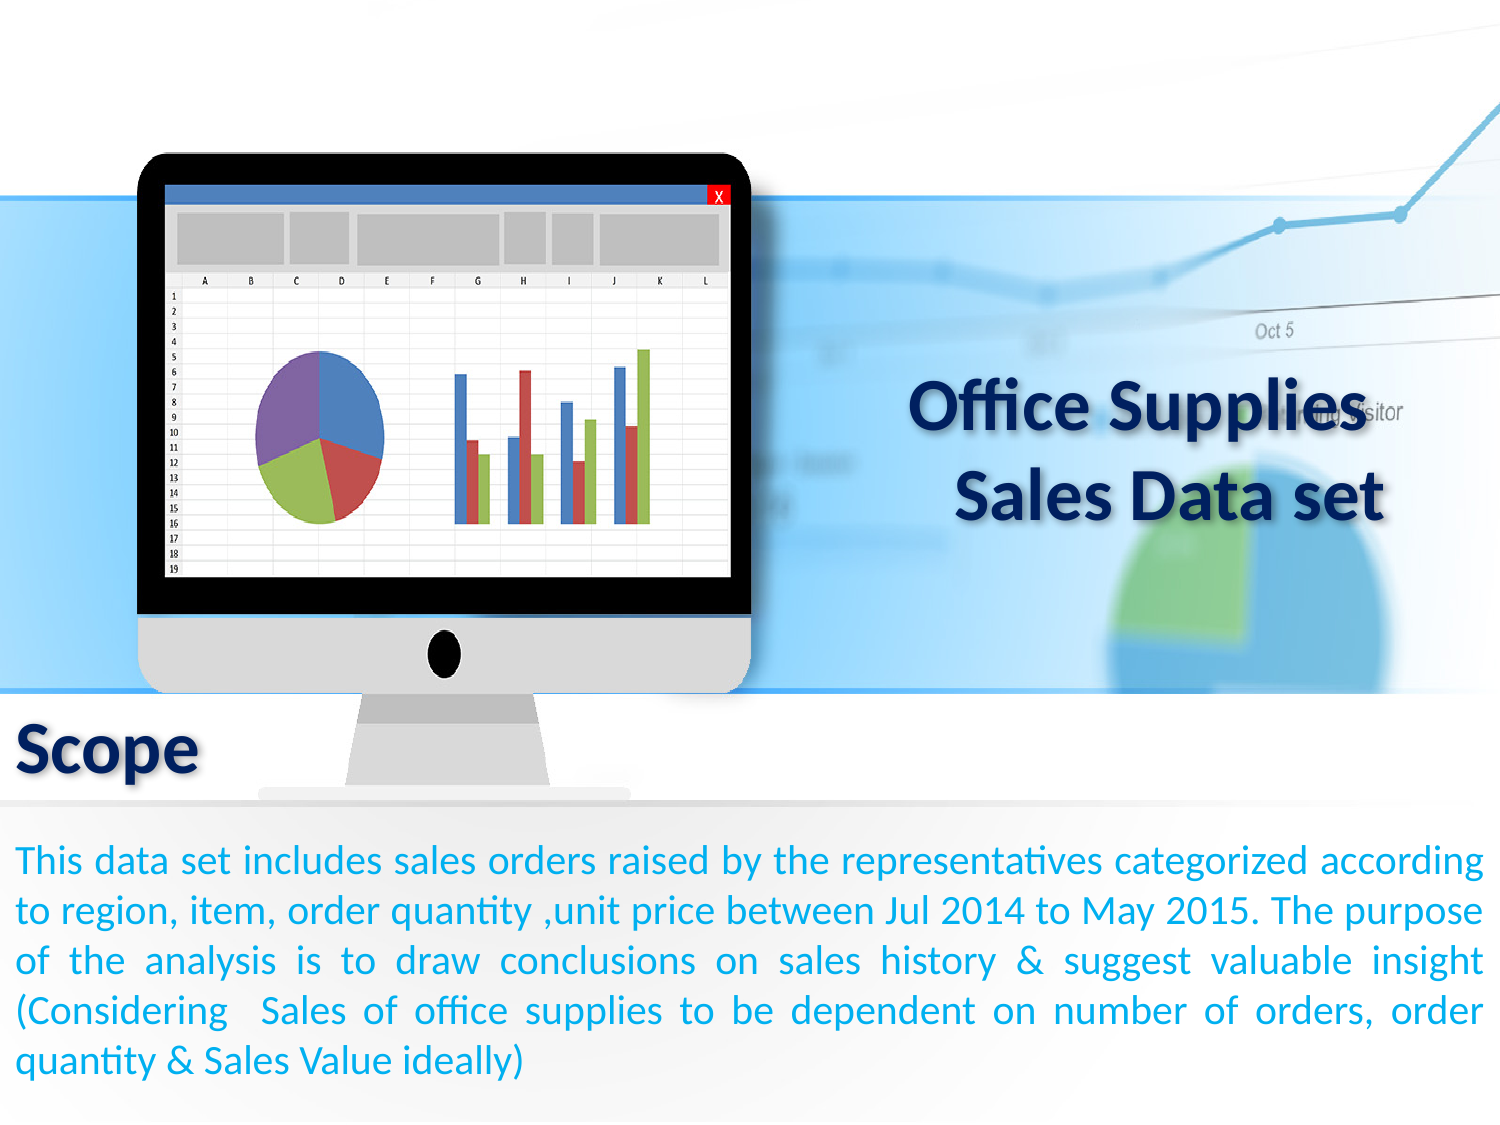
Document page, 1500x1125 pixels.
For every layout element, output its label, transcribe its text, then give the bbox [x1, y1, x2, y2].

picture [0, 0, 1500, 825]
text_box Scope [0, 662, 1353, 825]
title Office Supplies Sales Data set [123, 295, 1402, 596]
text_box This data set includes sales orders raised by the representatives categorized according to region, item, order quantity ,unit price between Jul 2014 to May 2015. The purpose of the analysis is to draw conclusions on sales history & suggest valuable insight (Considering Sales of office supplies to be dependent on number of orders, order quantity & Sales Value ideally) [0, 825, 1500, 1125]
